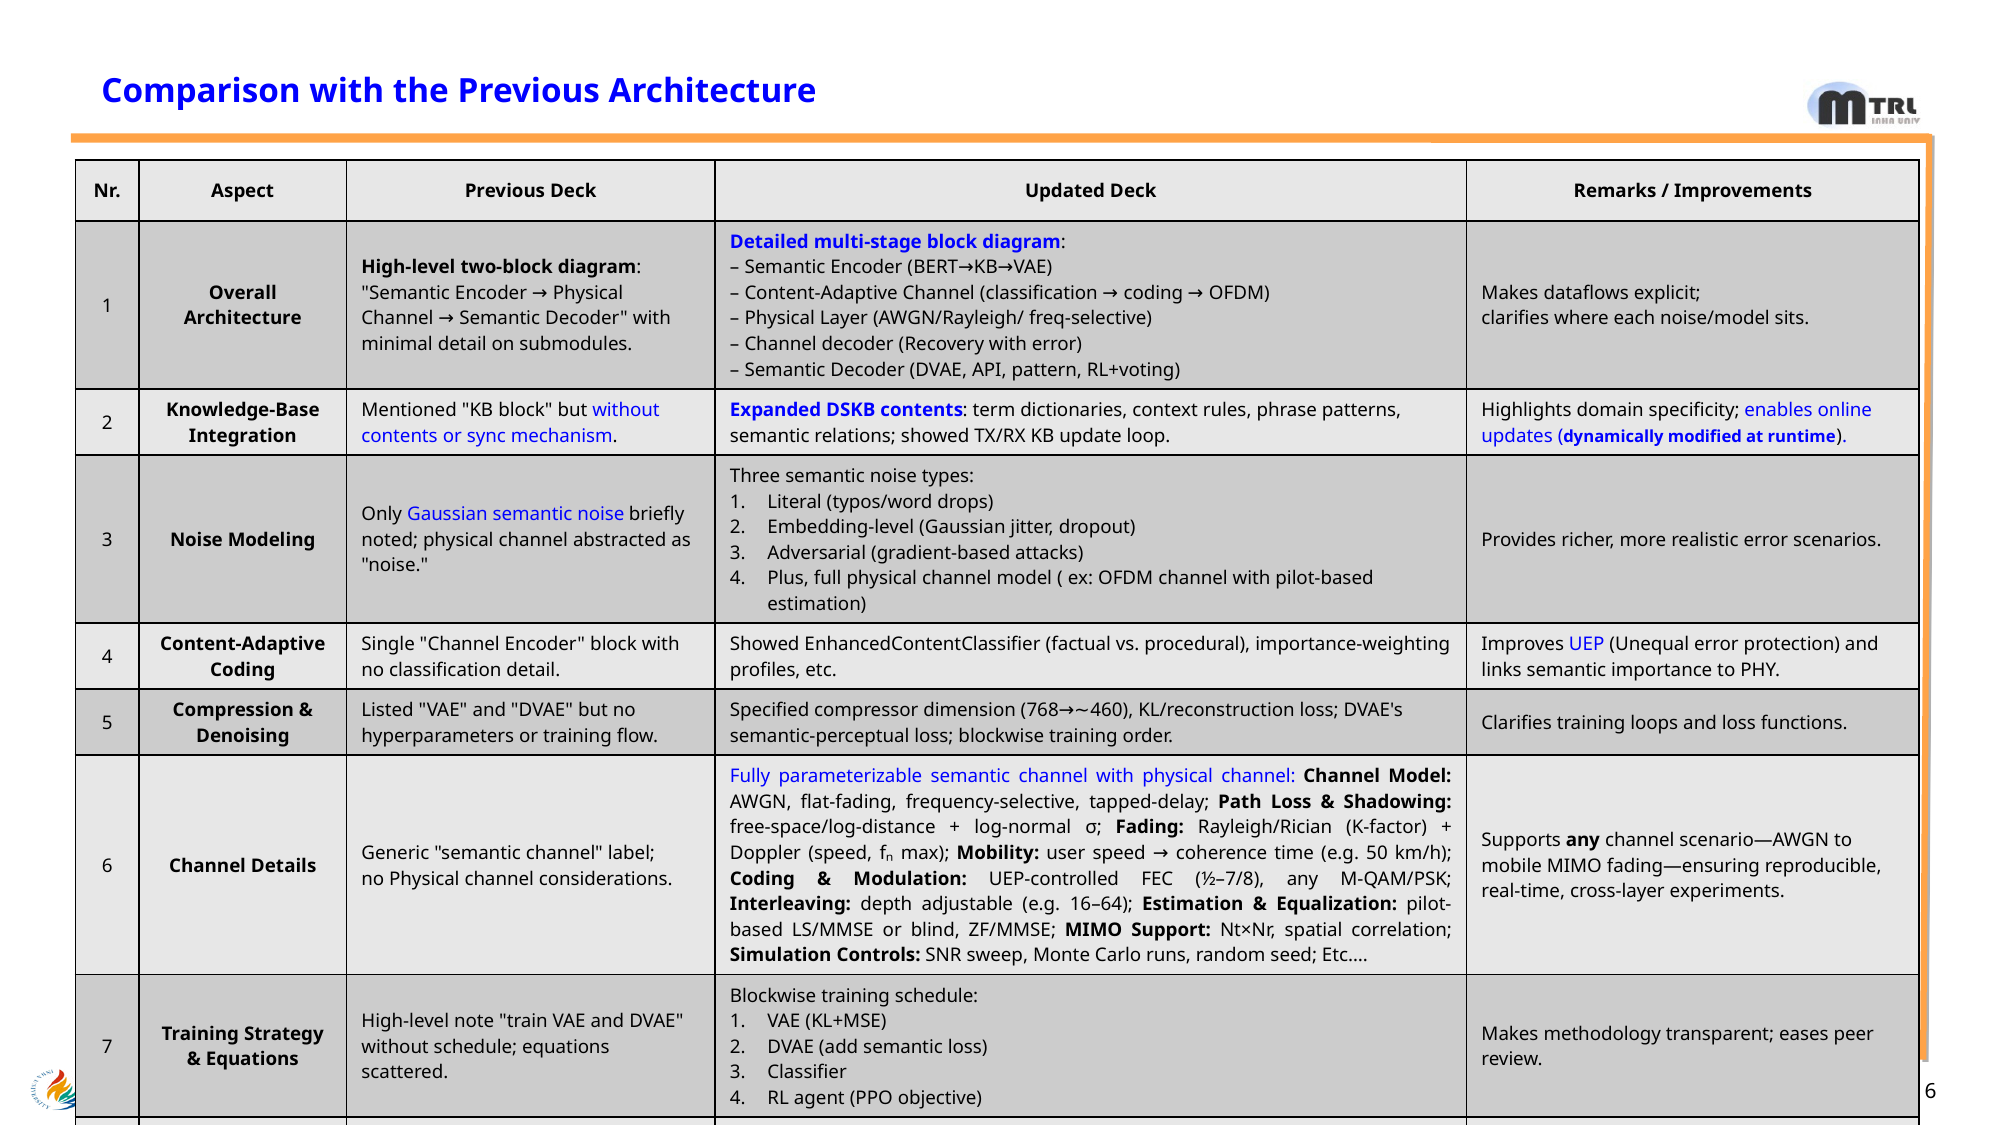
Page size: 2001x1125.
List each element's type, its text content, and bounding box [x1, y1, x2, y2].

table_cell High-level two-block diagram: "Semantic Encoder → Physical Channel → Semantic Decoder" with minimal detail on submodules. [347, 222, 714, 388]
table_header Updated Deck [716, 161, 1466, 220]
table_cell Three semantic noise types: Literal (typos/word drops) Embedding-level (Gaussian jitter, dropout) Adversarial (gradient-based attacks) Plus, full physical channel model ( ex: OFDM channel with pilot-based estimation) [716, 456, 1466, 622]
table_cell Channel Details [140, 756, 346, 974]
table_cell Overall Architecture [140, 222, 346, 388]
table_cell Fully parameterizable semantic channel with physical channel: Channel Model: AWGN, flat‐fading, frequency‐selective, tapped‐delay; Path Loss & Shadowing: free‐space/log‐distance + log‐normal σ; Fading: Rayleigh/Rician (K‐factor) + Doppler (speed, fₙ max); Mobility: user speed → coherence time (e.g. 50 km/h); Coding & Modulation: UEP‐controlled FEC (½–7/8), any M-QAM/PSK; Interleaving: depth adjustable (e.g. 16–64); Estimation & Equalization: pilot‐based LS/MMSE or blind, ZF/MMSE; MIMO Support: Nt×Nr, spatial correlation; Simulation Controls: SNR sweep, Monte Carlo runs, random seed; Etc…. [716, 756, 1466, 974]
table_header Nr. [76, 161, 138, 220]
table_cell Detailed multi-stage block diagram: – Semantic Encoder (BERT→KB→VAE) – Content-Adaptive Channel (classification → coding → OFDM) – Physical Layer (AWGN/Rayleigh/ freq-selective) – Channel decoder (Recovery with error) – Semantic Decoder (DVAE, API, pattern, RL+voting) [716, 222, 1466, 388]
table_cell 5 [76, 690, 138, 754]
table_cell Single "Channel Encoder" block with no classification detail. [347, 624, 714, 688]
table_cell Content-Adaptive Coding [140, 624, 346, 688]
table_cell 4 [76, 624, 138, 688]
table_header Aspect [140, 161, 346, 220]
table_cell Mentioned "KB block" but without contents or sync mechanism. [347, 390, 714, 454]
table_cell Clarifies training loops and loss functions. [1467, 690, 1918, 754]
picture [1803, 79, 1923, 131]
table_cell Listed "VAE" and "DVAE" but no hyperparameters or training flow. [347, 690, 714, 754]
table_cell 8 [76, 1118, 138, 1125]
table_cell Compression & Denoising [140, 690, 346, 754]
table_cell High-level note "train VAE and DVAE" without schedule; equations scattered. [347, 975, 714, 1116]
table_cell 7 [76, 975, 138, 1116]
table_cell Knowledge-Base Integration [140, 390, 346, 454]
table_cell Training Strategy & Equations [140, 975, 346, 1116]
table_cell 3 [76, 456, 138, 622]
slide_number 6 [1920, 1069, 1952, 1114]
table_cell Improves UEP (Unequal error protection) and links semantic importance to PHY. [1467, 624, 1918, 688]
table_cell Showed EnhancedContentClassifier (factual vs. procedural), importance-weighting profiles, etc. [716, 624, 1466, 688]
table_header Remarks / Improvements [1467, 161, 1918, 220]
table_cell Reconstruction Paths [140, 1118, 346, 1125]
table_cell Provides richer, more realistic error scenarios. [1467, 456, 1918, 622]
table_cell 1 [76, 222, 138, 388]
table_cell Specified compressor dimension (768→∼460), KL/reconstruction loss; DVAE's semantic-perceptual loss; blockwise training order. [716, 690, 1466, 754]
table_cell Boosts robustness via ensemble; shows decision logic. [1467, 1118, 1918, 1125]
picture [28, 1068, 75, 1111]
table_cell Highlights domain specificity; enables online updates (dynamically modified at runtime). [1467, 390, 1918, 454]
table_cell 2 [76, 390, 138, 454]
table_cell 6 [76, 756, 138, 974]
table_cell Three parallel paths: DVAE denoising, LLM API (GPT-3.5/4) with CircuitBreaker, pattern-based matcher; RL agent + ensemble voting. [716, 1118, 1466, 1125]
table_cell Expanded DSKB contents: term dictionaries, context rules, phrase patterns, semantic relations; showed TX/RX KB update loop. [716, 390, 1466, 454]
table_cell Only Gaussian semantic noise briefly noted; physical channel abstracted as "noise." [347, 456, 714, 622]
table_cell Makes methodology transparent; eases peer review. [1467, 975, 1918, 1116]
table_cell Generic "semantic channel" label; no Physical channel considerations. [347, 756, 714, 974]
table_cell Makes dataflows explicit; clarifies where each noise/model sits. [1467, 222, 1918, 388]
table_header Previous Deck [347, 161, 714, 220]
table_cell Supports any channel scenario—AWGN to mobile MIMO fading—ensuring reproducible, real-time, cross-layer experiments. [1467, 756, 1918, 974]
title Comparison with the Previous Architecture [86, 48, 1788, 130]
table_cell Noise Modeling [140, 456, 346, 622]
table_cell Single "Semantic Decoder" box, hinted at LLM fallback. [347, 1118, 714, 1125]
table_cell Blockwise training schedule: VAE (KL+MSE) DVAE (add semantic loss) Classifier RL agent (PPO objective) [716, 975, 1466, 1116]
